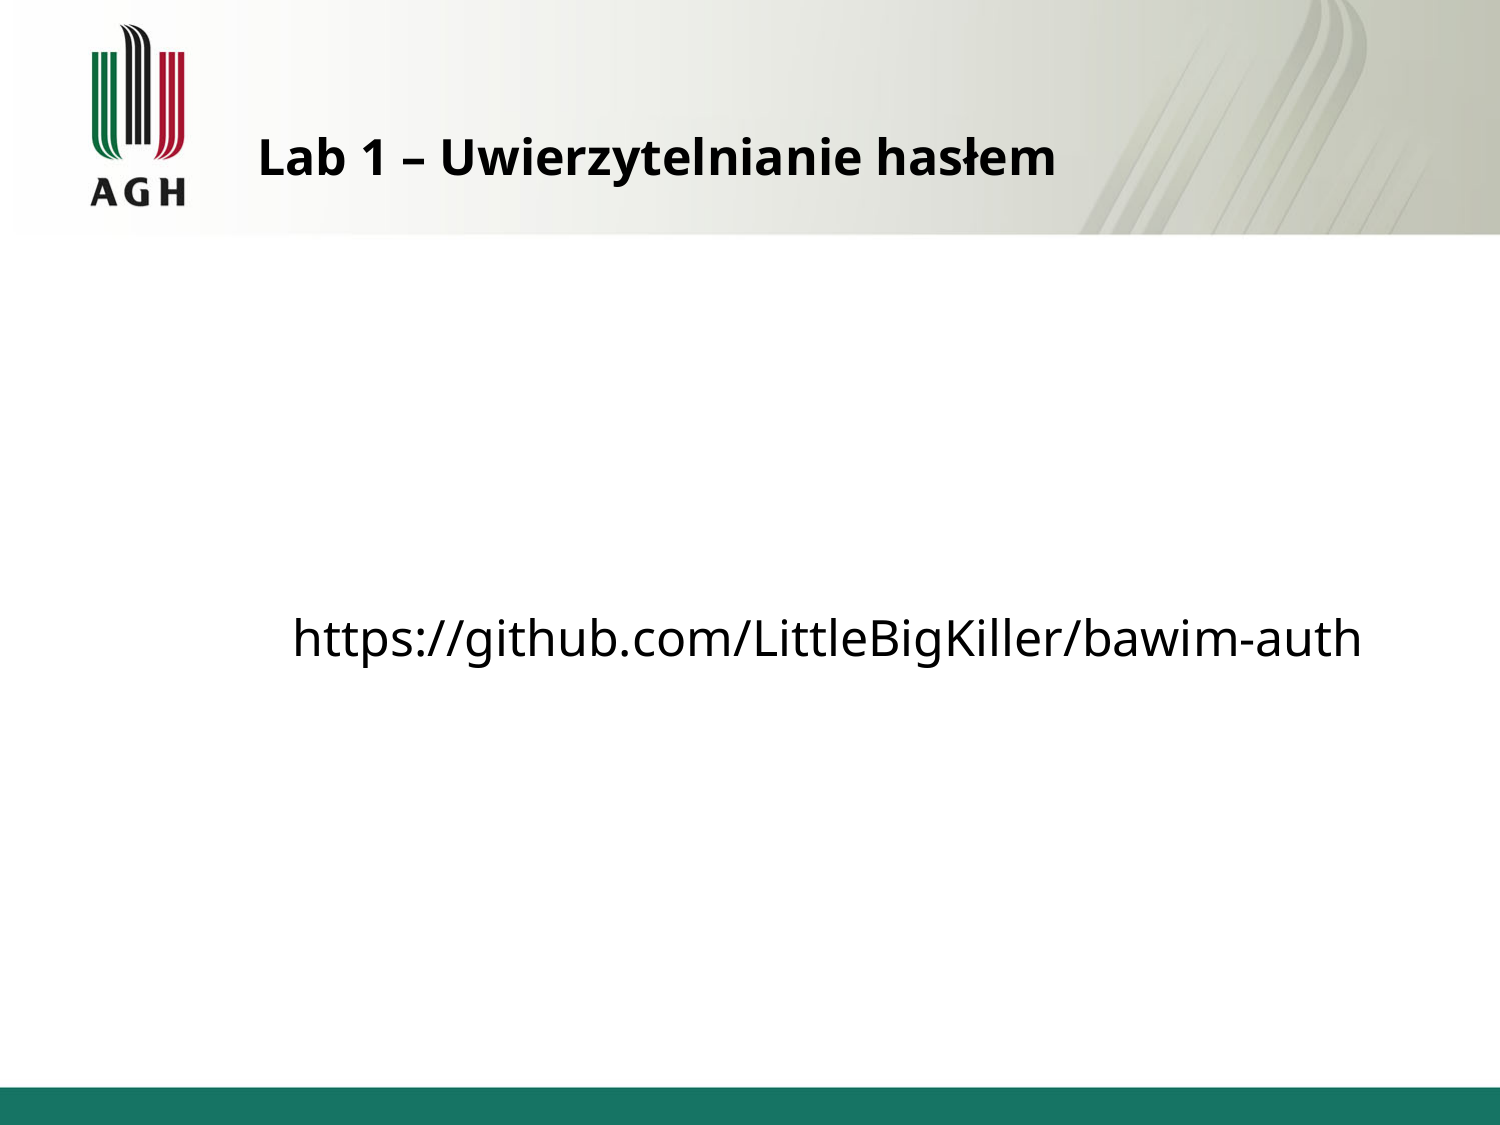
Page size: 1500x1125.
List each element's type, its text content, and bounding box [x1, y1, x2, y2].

title Lab 1 – Uwierzytelnianie hasłem [242, 78, 1425, 233]
list https://github.com/LittleBigKiller/bawim-auth [231, 267, 1425, 1005]
picture [0, 0, 1500, 1125]
